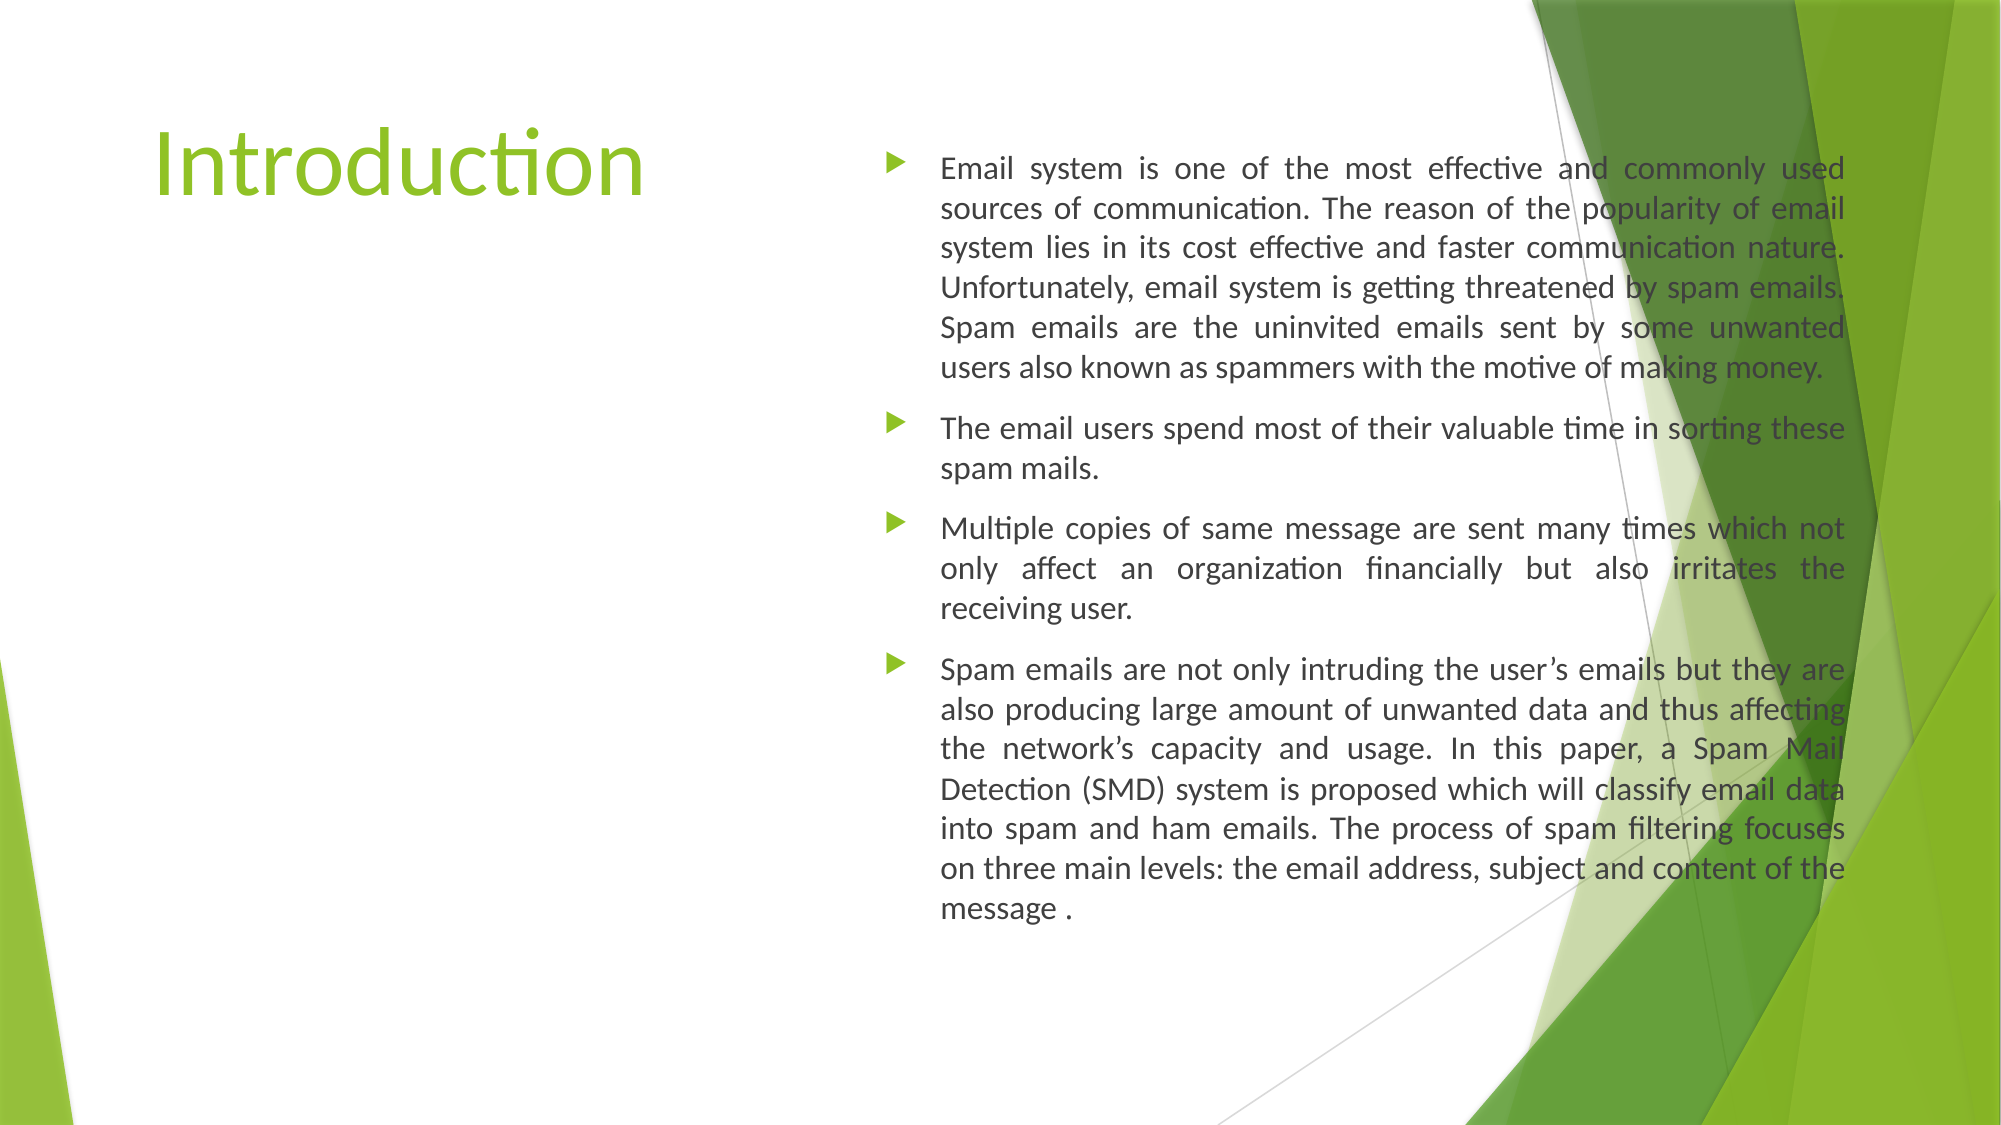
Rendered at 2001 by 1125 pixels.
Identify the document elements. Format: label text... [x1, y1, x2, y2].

list Email system is one of the most effective and commonly used sources of communication. The reason of the popularity of email system lies in its cost effective and faster communication nature. Unfortunately, email system is getting threatened by spam emails. Spam emails are the uninvited emails sent by some unwanted users also known as spammers with the motive of making money. The email users spend most of their valuable time in sorting these spam mails. Multiple copies of same message are sent many times which not only affect an organization financially but also irritates the receiving user. Spam emails are not only intruding the user’s emails but they are also producing large amount of unwanted data and thus affecting the network’s capacity and usage. In this paper, a Spam Mail Detection (SMD) system is proposed which will classify email data into spam and ham emails. The process of spam filtering focuses on three main levels: the email address, subject and content of the message . [869, 90, 1862, 982]
title Introduction [138, 90, 699, 981]
